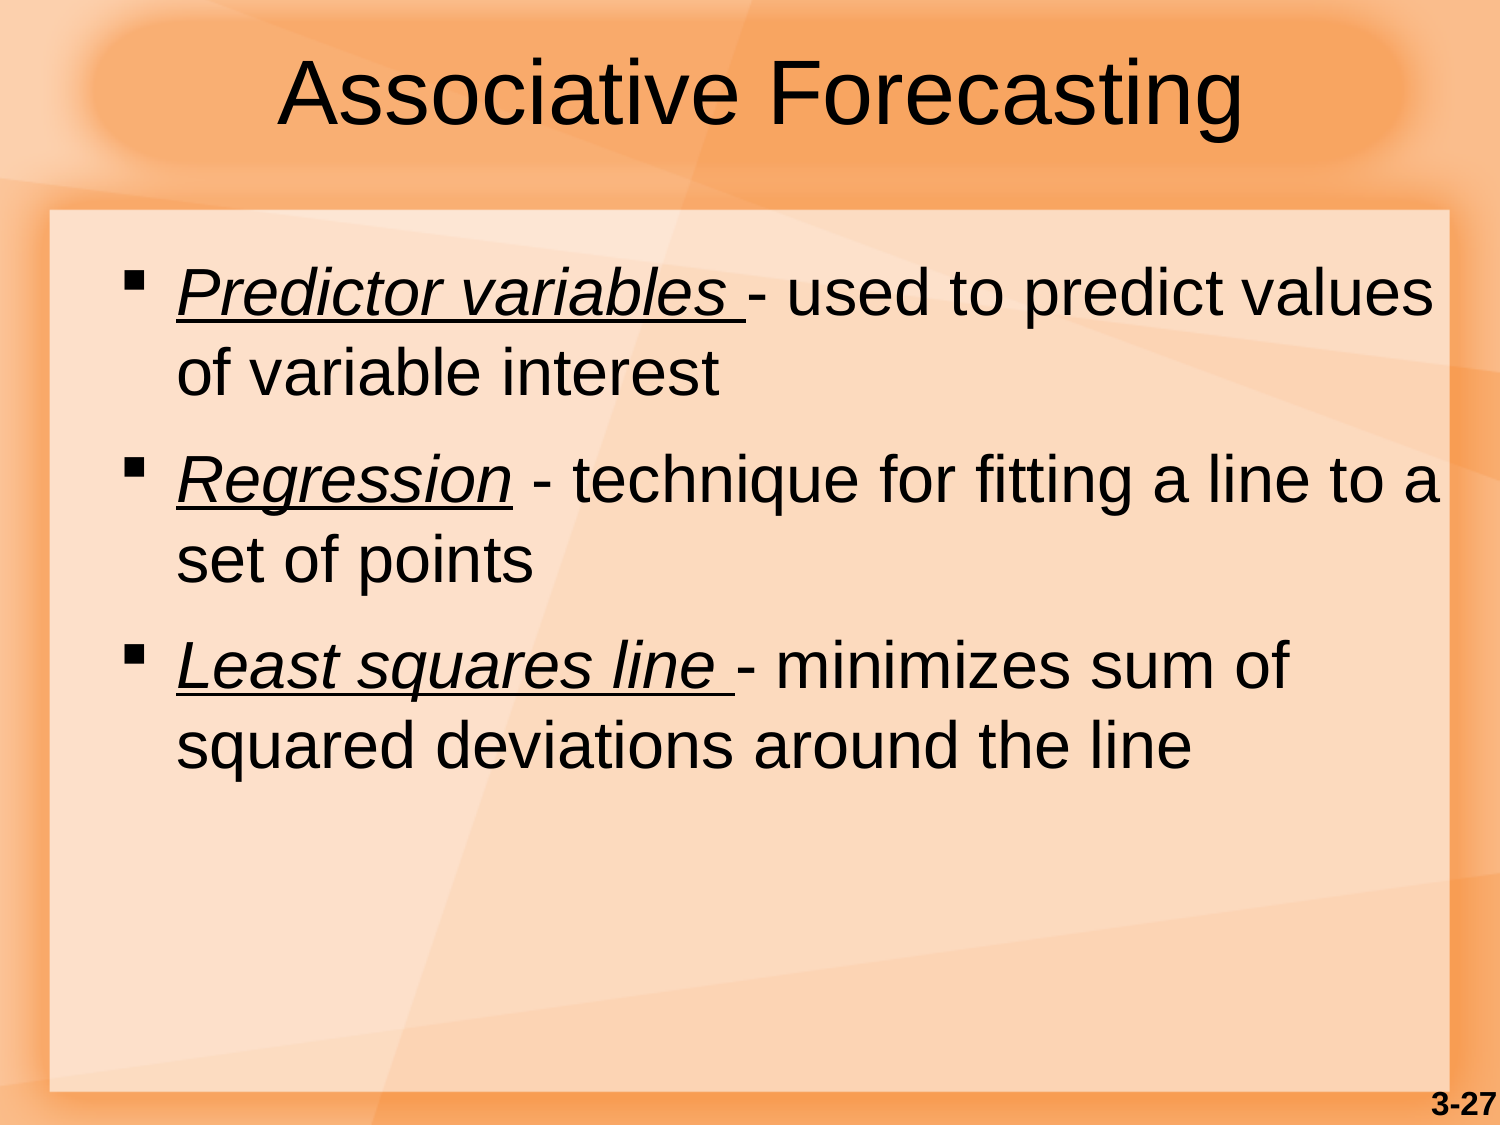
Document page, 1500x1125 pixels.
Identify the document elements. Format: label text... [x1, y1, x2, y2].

list Predictor variables - used to predict values of variable interest Regression - technique for fitting a line to a set of points Least squares line - minimizes sum of squared deviations around the line [104, 241, 1461, 882]
title Associative Forecasting [125, 28, 1400, 150]
slide_number 3-27 [1162, 1074, 1500, 1125]
picture [0, 0, 1500, 1125]
